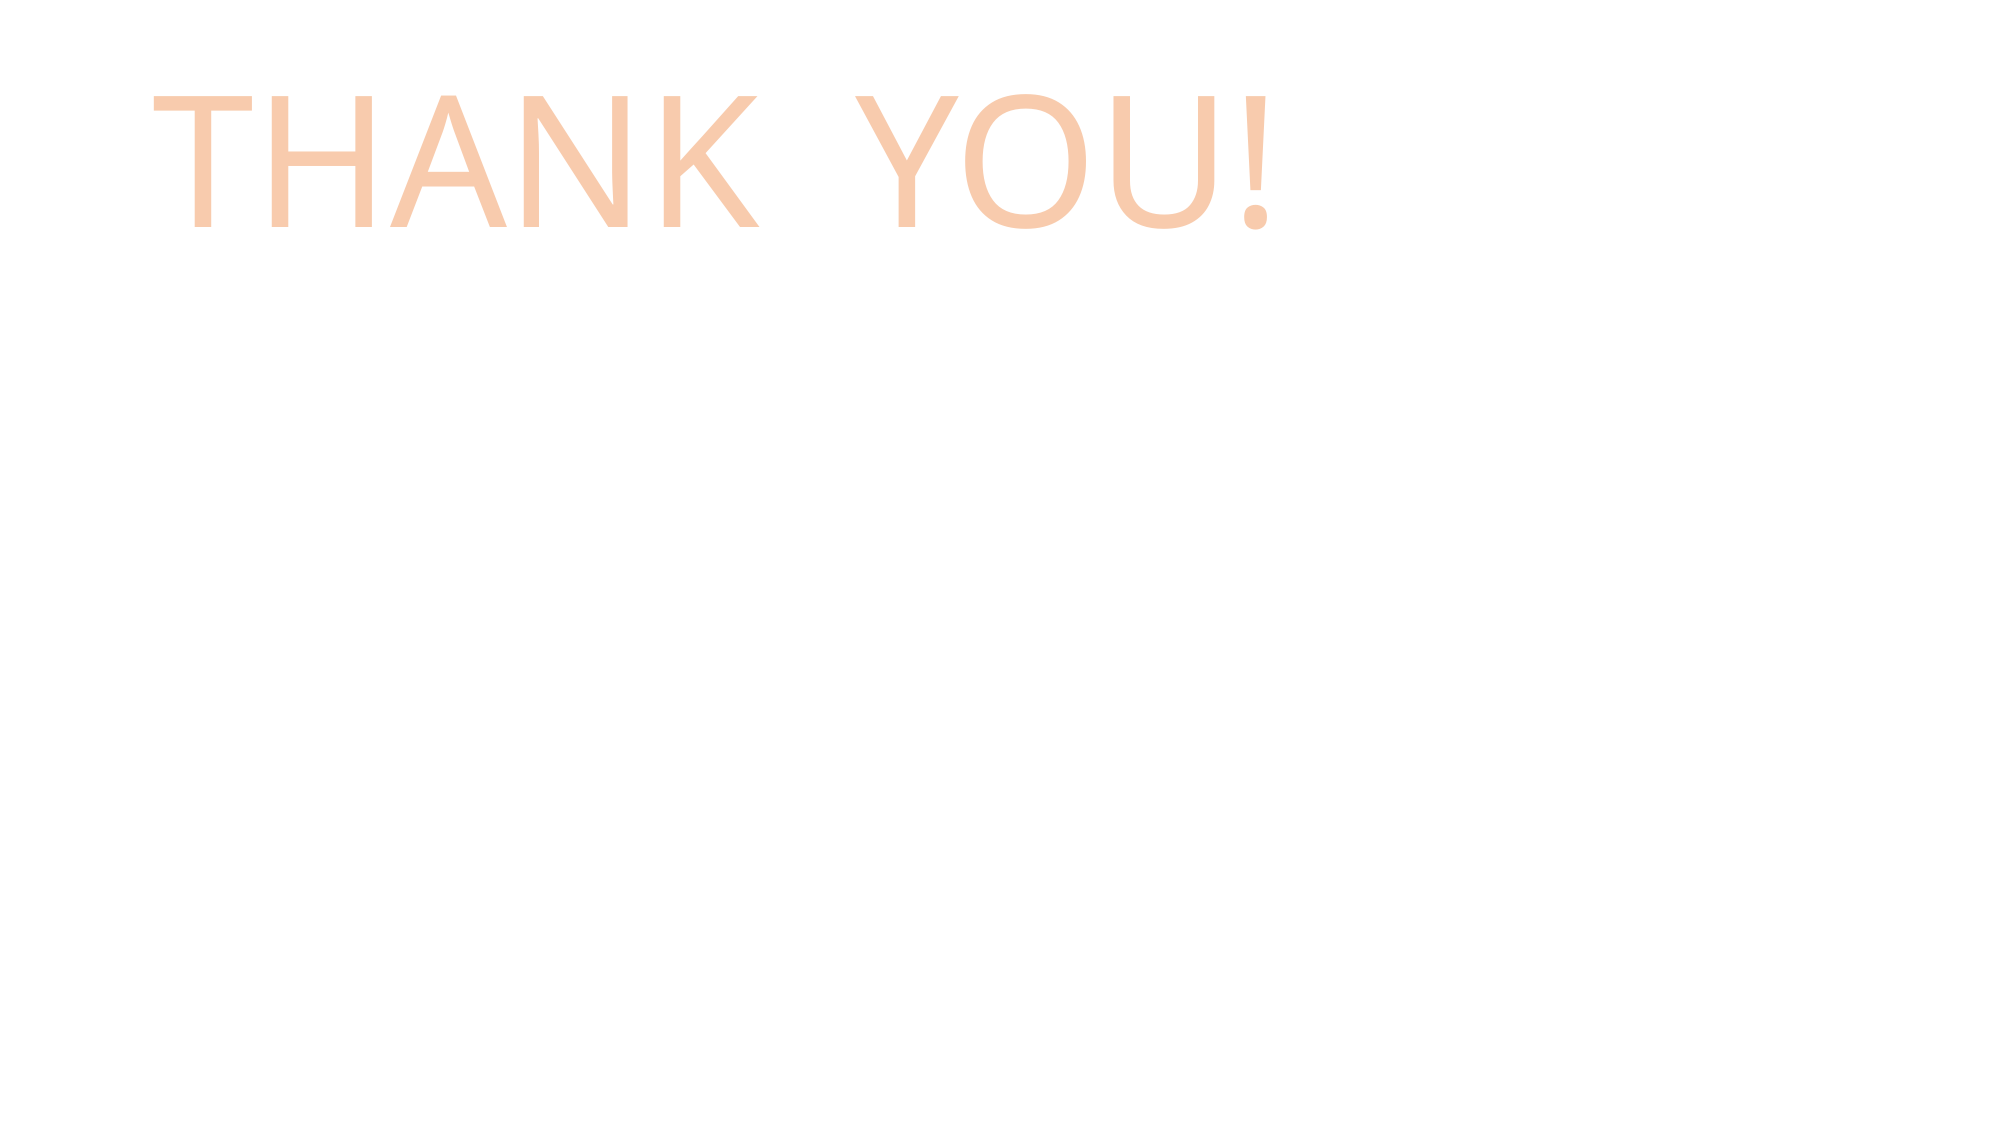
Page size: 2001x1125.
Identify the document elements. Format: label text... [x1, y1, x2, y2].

title THANK YOU! [137, 59, 1863, 278]
